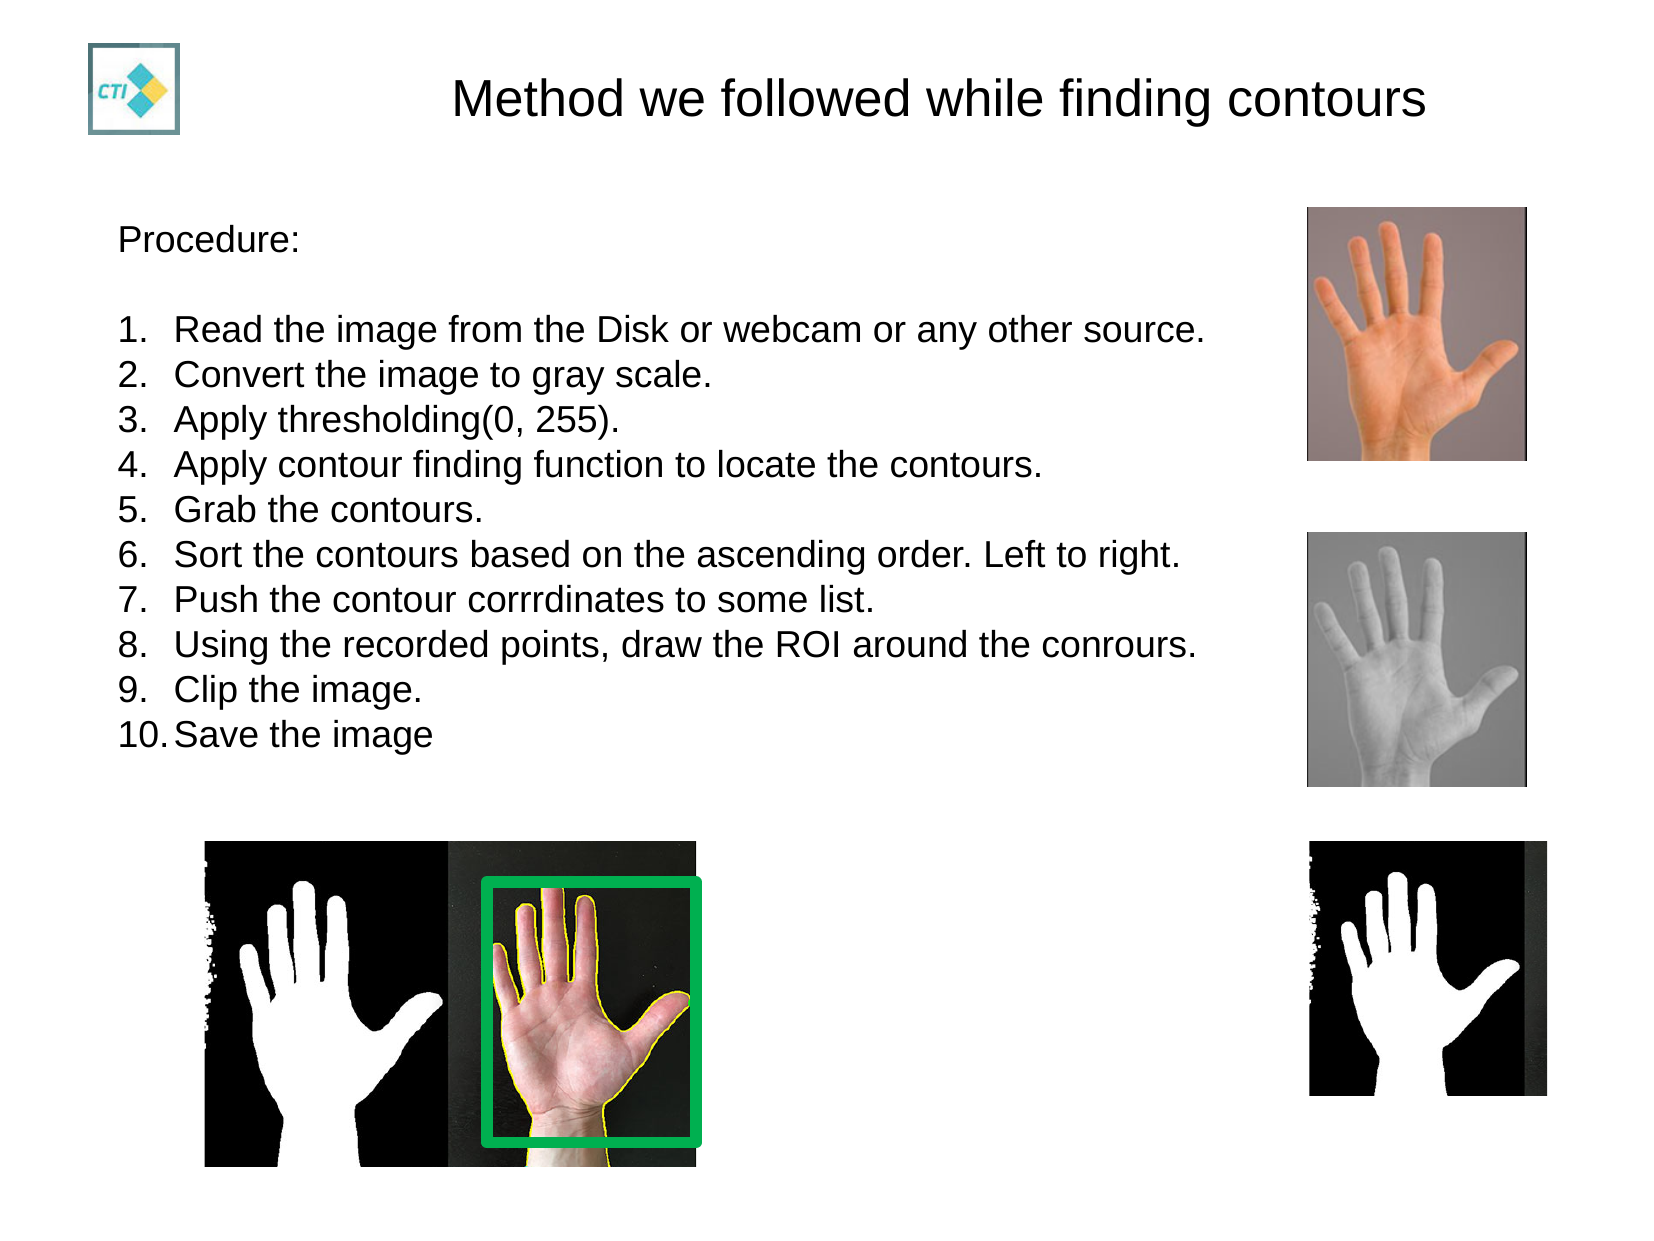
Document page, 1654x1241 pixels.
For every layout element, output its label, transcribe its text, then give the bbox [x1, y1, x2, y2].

text_box Procedure: Read the image from the Disk or webcam or any other source. Convert the image to gray scale. Apply thresholding(0, 255). Apply contour finding function to locate the contours. Grab the contours. Sort the contours based on the ascending order. Left to right. Push the contour corrrdinates to some list. Using the recorded points, draw the ROI around the conrours. Clip the image. Save the image [102, 207, 1221, 852]
picture [1309, 841, 1548, 1096]
picture [1307, 206, 1528, 462]
picture [1307, 532, 1528, 787]
text_box Method we followed while finding contours [436, 56, 1442, 134]
picture [204, 841, 697, 1167]
picture [88, 43, 181, 135]
